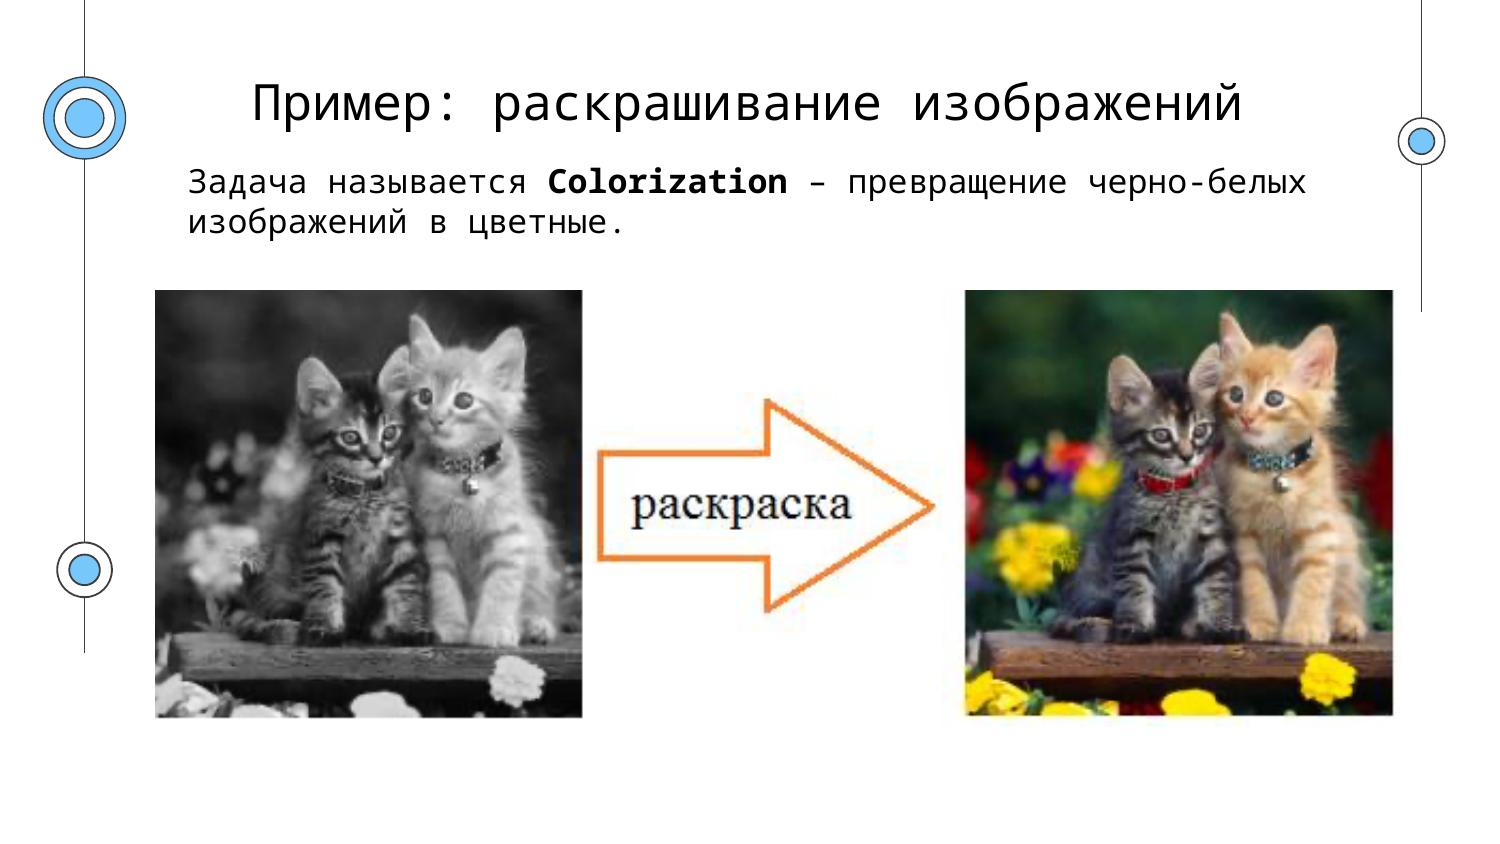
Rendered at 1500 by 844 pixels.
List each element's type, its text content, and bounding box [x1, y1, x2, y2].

title Пример: раскрашивание изображений [225, 55, 1271, 153]
picture [155, 290, 1402, 728]
text_box Задача называется Colorization – превращение черно-белых изображений в цветные. [172, 153, 1417, 343]
